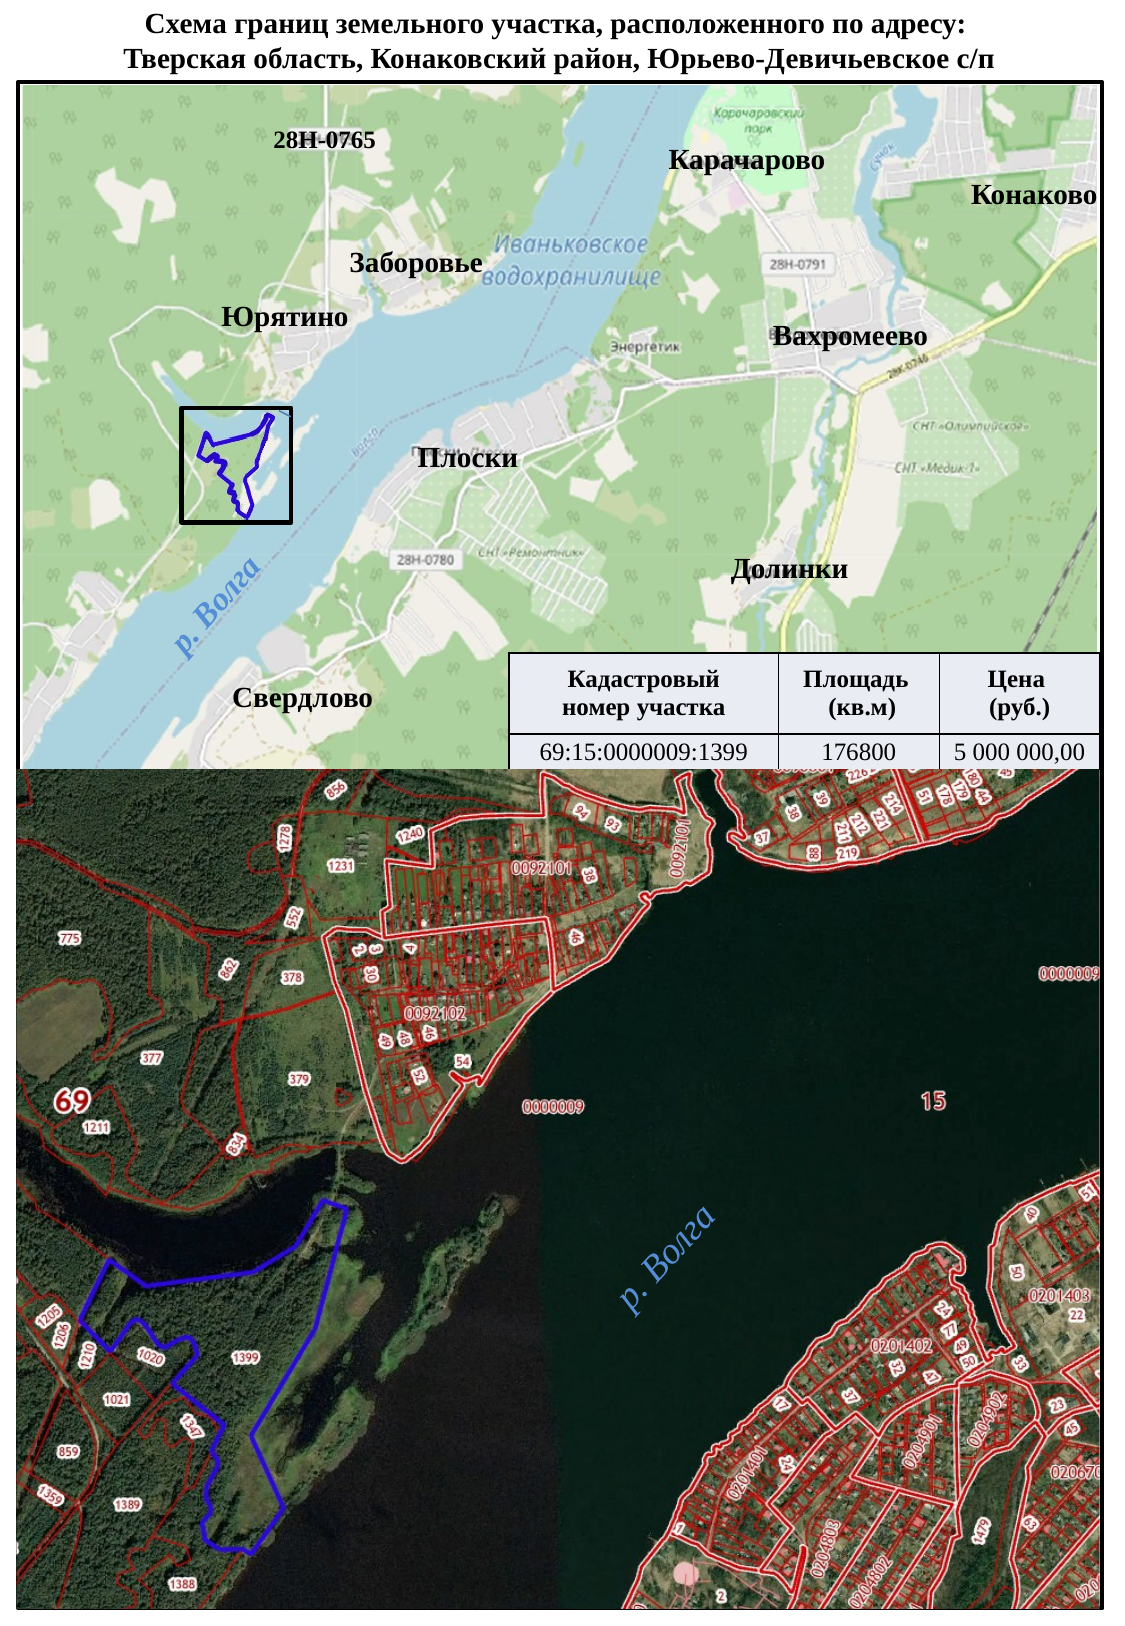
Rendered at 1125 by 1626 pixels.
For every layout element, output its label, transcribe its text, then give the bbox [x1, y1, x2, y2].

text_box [278, 410, 291, 417]
text_box Схема границ земельного участка, расположенного по адресу: Тверская область, Конаковский район, Юрьево-Девичьевское с/п [16, 0, 1103, 80]
picture [16, 85, 1125, 1609]
text_box [16, 80, 1104, 766]
